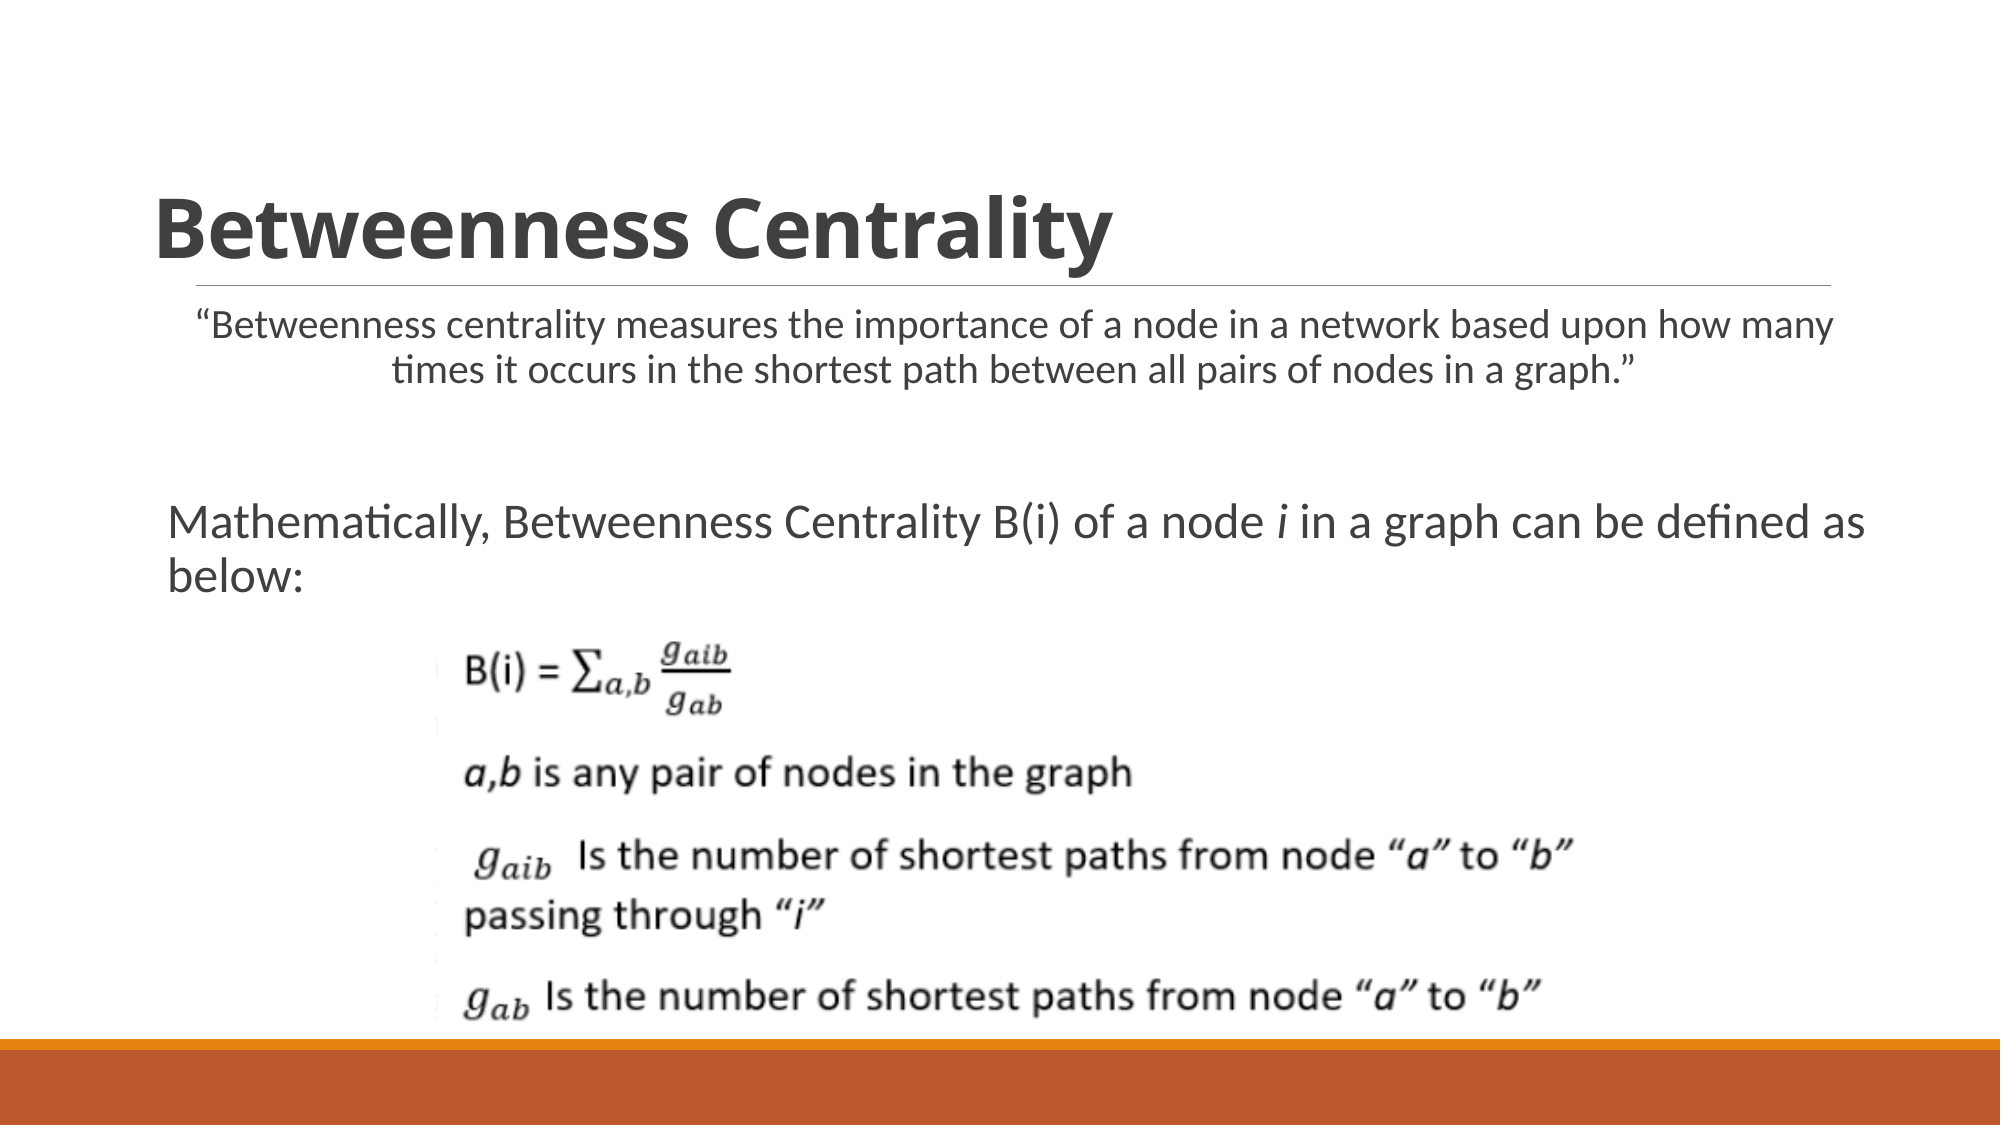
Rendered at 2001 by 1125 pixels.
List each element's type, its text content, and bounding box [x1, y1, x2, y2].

picture [435, 630, 1594, 1034]
title Betweenness Centrality [137, 182, 1863, 283]
list “Betweenness centrality measures the importance of a node in a network based upon how many times it occurs in the shortest path between all pairs of nodes in a graph.” Mathematically, Betweenness Centrality B(i) of a node i in a graph can be defined as below: [152, 294, 1878, 1073]
